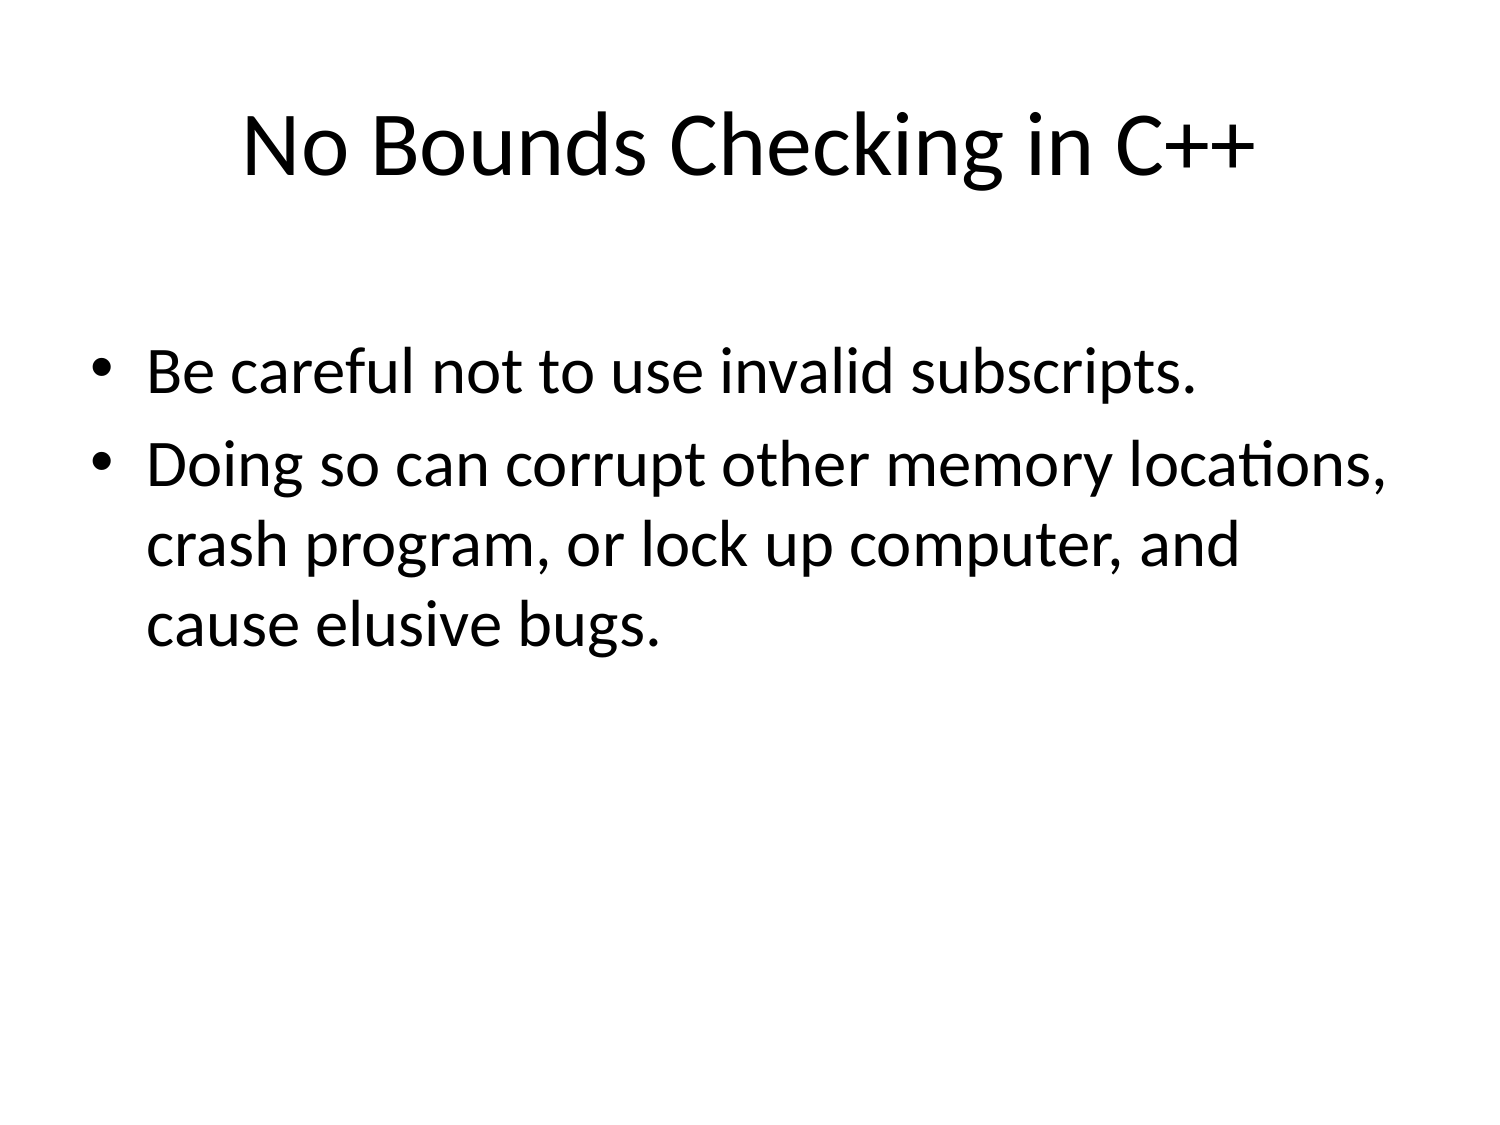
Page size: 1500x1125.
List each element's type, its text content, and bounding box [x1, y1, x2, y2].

title No Bounds Checking in C++ [75, 45, 1425, 233]
list Be careful not to use invalid subscripts. Doing so can corrupt other memory locations, crash program, or lock up computer, and cause elusive bugs. [75, 319, 1425, 934]
